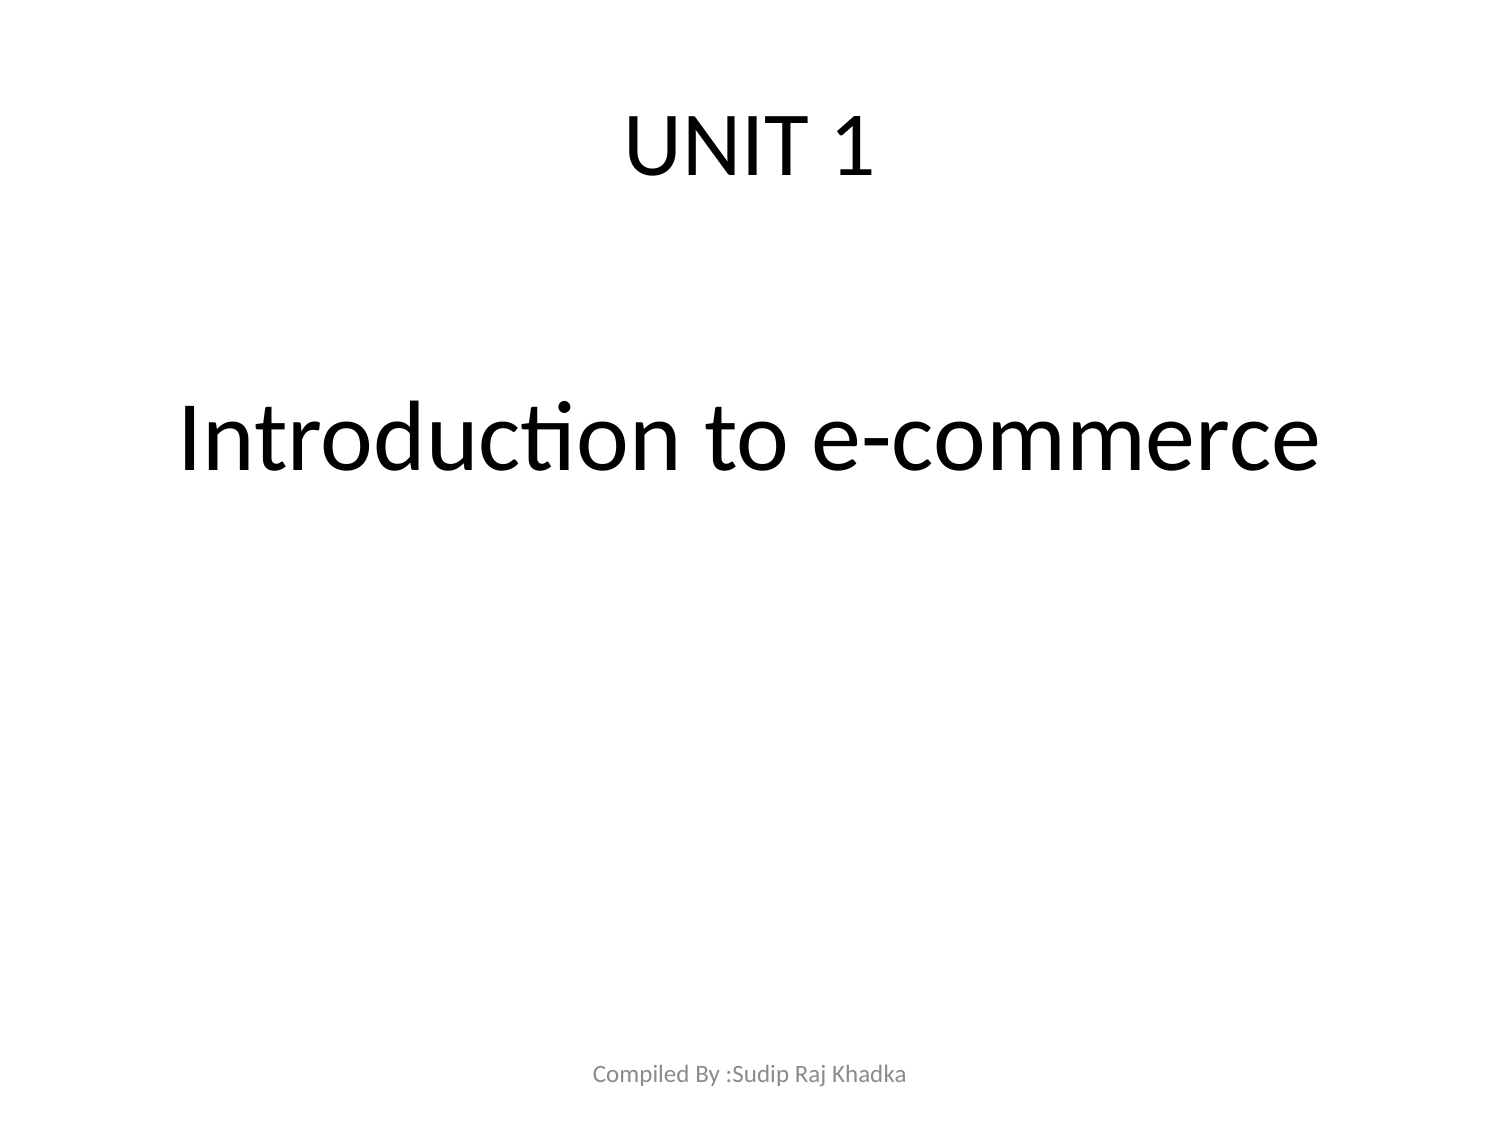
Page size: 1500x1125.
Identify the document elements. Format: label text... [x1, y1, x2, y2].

footer Compiled By :Sudip Raj Khadka [512, 1042, 988, 1103]
title UNIT 1 [75, 45, 1425, 233]
list Introduction to e-commerce [75, 262, 1425, 1005]
